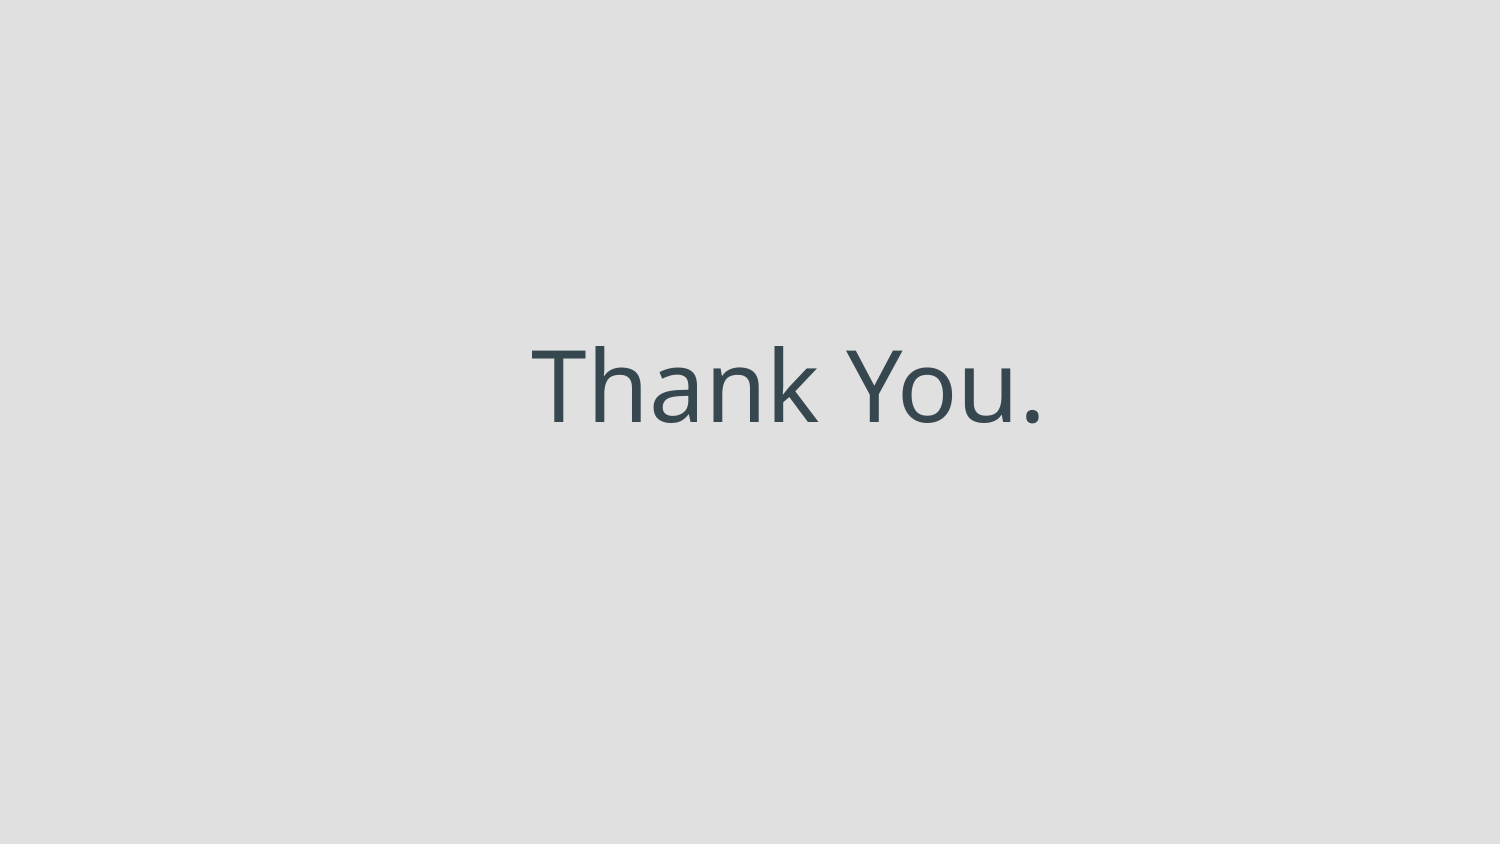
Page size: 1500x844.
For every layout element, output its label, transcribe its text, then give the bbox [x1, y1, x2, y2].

title Thank You. [516, 183, 1500, 583]
